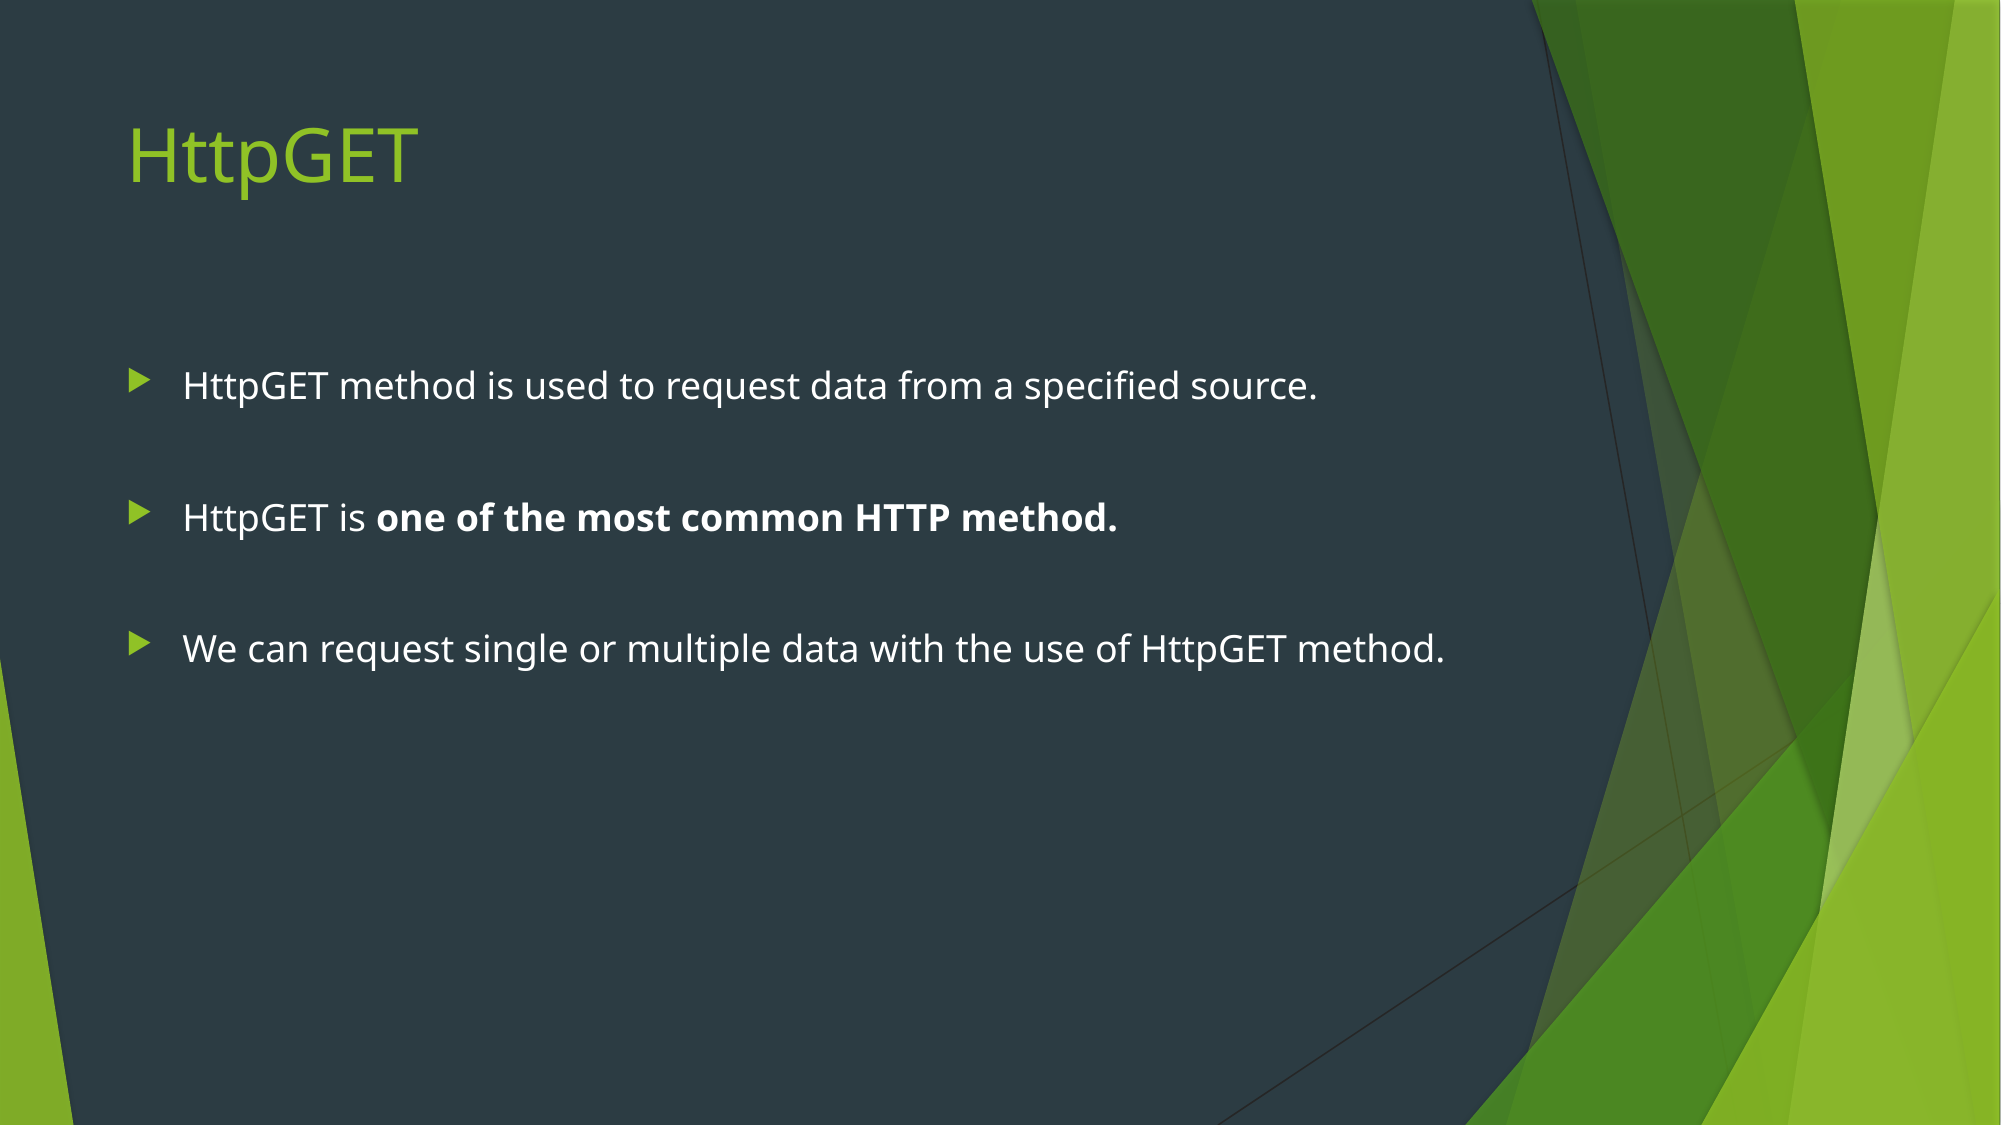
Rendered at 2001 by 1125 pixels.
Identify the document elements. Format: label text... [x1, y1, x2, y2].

title HttpGET [111, 99, 1522, 317]
list HttpGET method is used to request data from a specified source. HttpGET is one of the most common HTTP method. We can request single or multiple data with the use of HttpGET method. [111, 354, 1522, 992]
